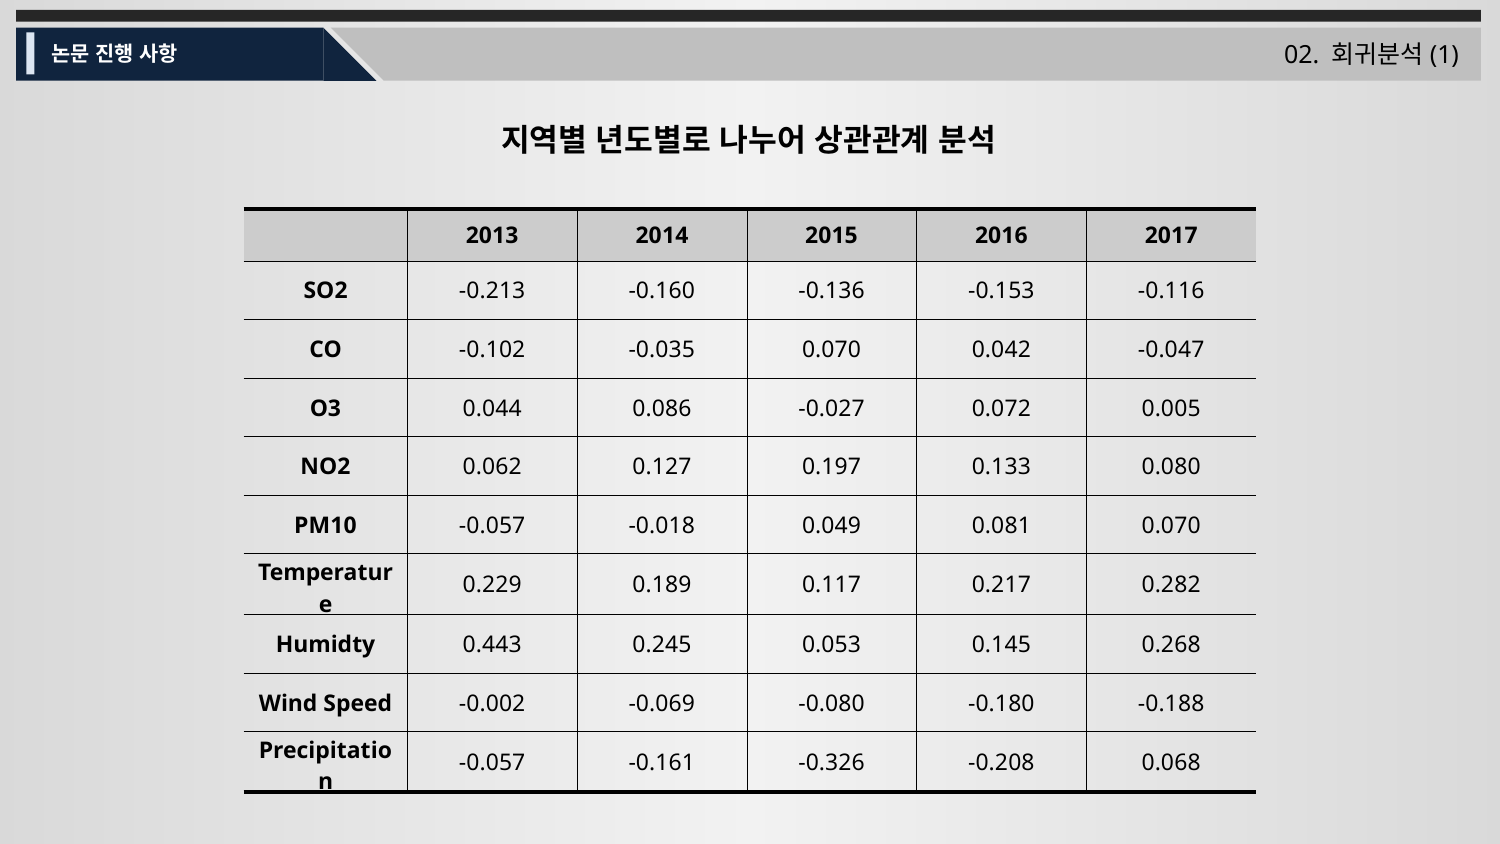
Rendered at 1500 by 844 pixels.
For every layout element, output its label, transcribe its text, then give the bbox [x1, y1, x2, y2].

table_cell PM10 [244, 496, 407, 553]
table_cell 0.443 [408, 615, 577, 673]
table_cell 0.081 [917, 496, 1086, 553]
table_cell 0.072 [917, 379, 1086, 436]
table_header 2014 [578, 211, 747, 261]
table_cell 0.127 [578, 437, 747, 495]
text_box [14, 26, 321, 83]
table_header 2017 [1087, 211, 1256, 261]
table_cell 0.080 [1087, 437, 1256, 495]
table_cell 0.189 [578, 554, 747, 614]
table_cell 0.053 [748, 615, 916, 673]
table_header [244, 211, 407, 261]
table_cell -0.180 [917, 674, 1086, 731]
table_header 2016 [917, 211, 1086, 261]
table_cell -0.027 [748, 379, 916, 436]
table_cell -0.326 [748, 732, 916, 790]
table_cell -0.188 [1087, 674, 1256, 731]
text_box [14, 8, 1483, 24]
table_cell -0.057 [408, 496, 577, 553]
table_cell -0.213 [408, 262, 577, 319]
table_cell O3 [244, 379, 407, 436]
table_cell 0.049 [748, 496, 916, 553]
table_cell -0.002 [408, 674, 577, 731]
text_box [321, 25, 328, 83]
table_cell -0.161 [578, 732, 747, 790]
table_cell 0.062 [408, 437, 577, 495]
table_header 2015 [748, 211, 916, 261]
text_box 지역별 년도별로 나누어 상관관계 분석 [457, 112, 1040, 165]
table_cell 0.145 [917, 615, 1086, 673]
table_cell 0.217 [917, 554, 1086, 614]
table_cell -0.018 [578, 496, 747, 553]
table_cell 0.070 [748, 320, 916, 378]
table_cell 0.229 [408, 554, 577, 614]
table_cell 0.197 [748, 437, 916, 495]
table_cell CO [244, 320, 407, 378]
table_cell Temperature [244, 554, 407, 614]
table_cell -0.160 [578, 262, 747, 319]
table_cell 0.044 [408, 379, 577, 436]
table_cell NO2 [244, 437, 407, 495]
table_cell 0.282 [1087, 554, 1256, 614]
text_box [330, 27, 1482, 81]
table_cell -0.080 [748, 674, 916, 731]
table_cell SO2 [244, 262, 407, 319]
table_header 2013 [408, 211, 577, 261]
table_cell Humidty [244, 615, 407, 673]
table_cell -0.069 [578, 674, 747, 731]
table_cell 0.245 [578, 615, 747, 673]
table_cell -0.116 [1087, 262, 1256, 319]
table_cell -0.047 [1087, 320, 1256, 378]
table_cell 0.086 [578, 379, 747, 436]
table_cell -0.153 [917, 262, 1086, 319]
table_cell 0.068 [1087, 732, 1256, 790]
table_cell -0.208 [917, 732, 1086, 790]
table_cell -0.035 [578, 320, 747, 378]
table_cell Precipitation [244, 732, 407, 790]
table_cell -0.102 [408, 320, 577, 378]
text_box 논문 진행 사항 [36, 33, 207, 73]
table_cell Wind Speed [244, 674, 407, 731]
table_cell 0.133 [917, 437, 1086, 495]
text_box [24, 30, 37, 76]
table_cell 0.070 [1087, 496, 1256, 553]
table_cell 0.268 [1087, 615, 1256, 673]
table_cell 0.005 [1087, 379, 1256, 436]
table_cell -0.057 [408, 732, 577, 790]
table_cell 0.042 [917, 320, 1086, 378]
table_cell -0.136 [748, 262, 916, 319]
table_cell 0.117 [748, 554, 916, 614]
